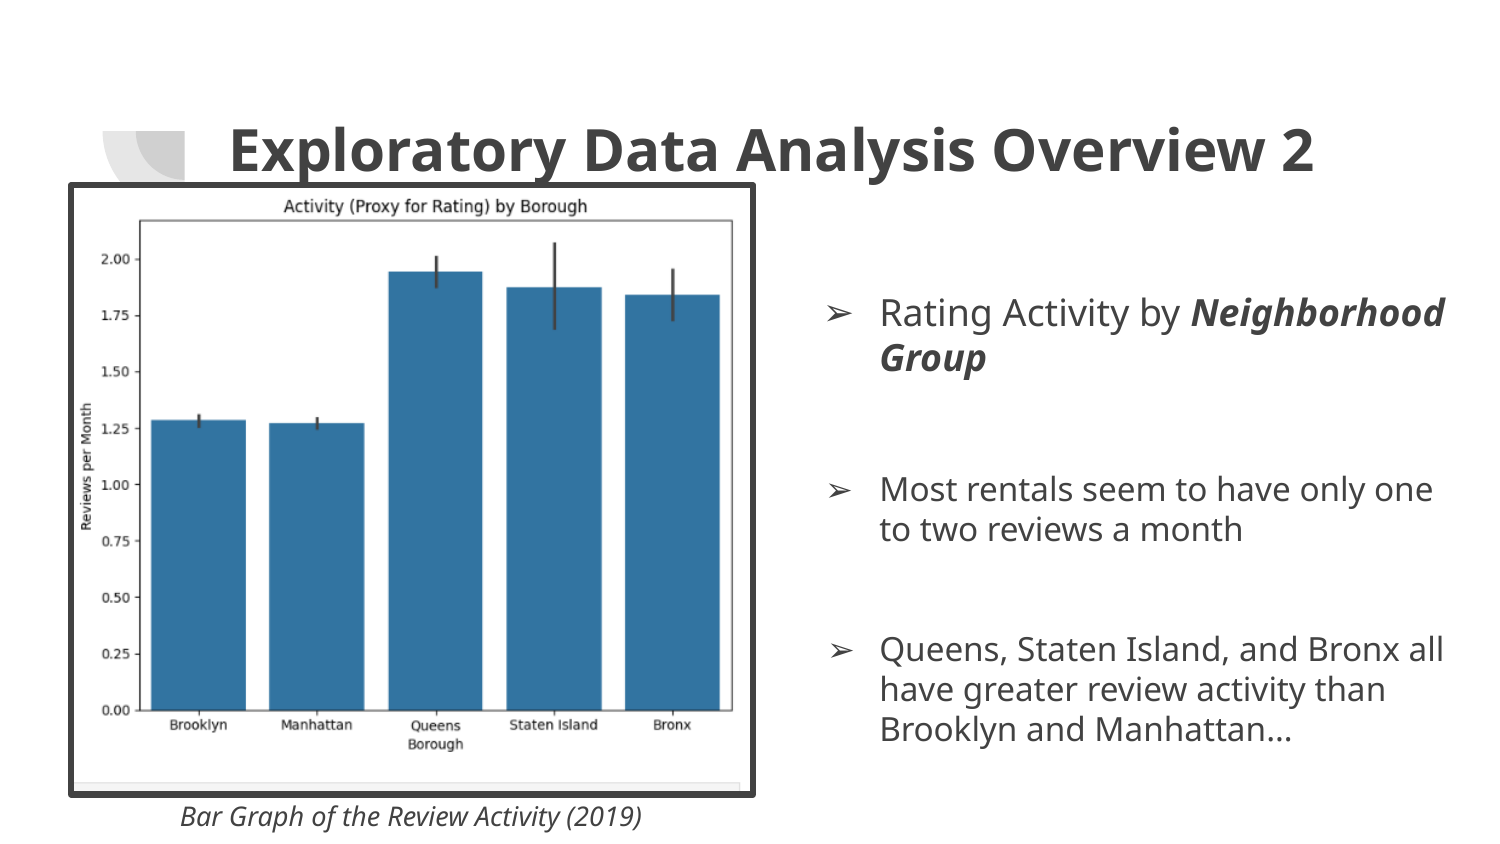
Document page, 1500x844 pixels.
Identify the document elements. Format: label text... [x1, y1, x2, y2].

title Exploratory Data Analysis Overview 2 [213, 98, 1368, 263]
picture [73, 188, 751, 792]
text_box Rating Activity by Neighborhood Group Most rentals seem to have only one to two reviews a month Queens, Staten Island, and Bronx all have greater review activity than Brooklyn and Manhattan… [789, 273, 1488, 792]
text_box Bar Graph of the Review Activity (2019) [164, 799, 693, 832]
